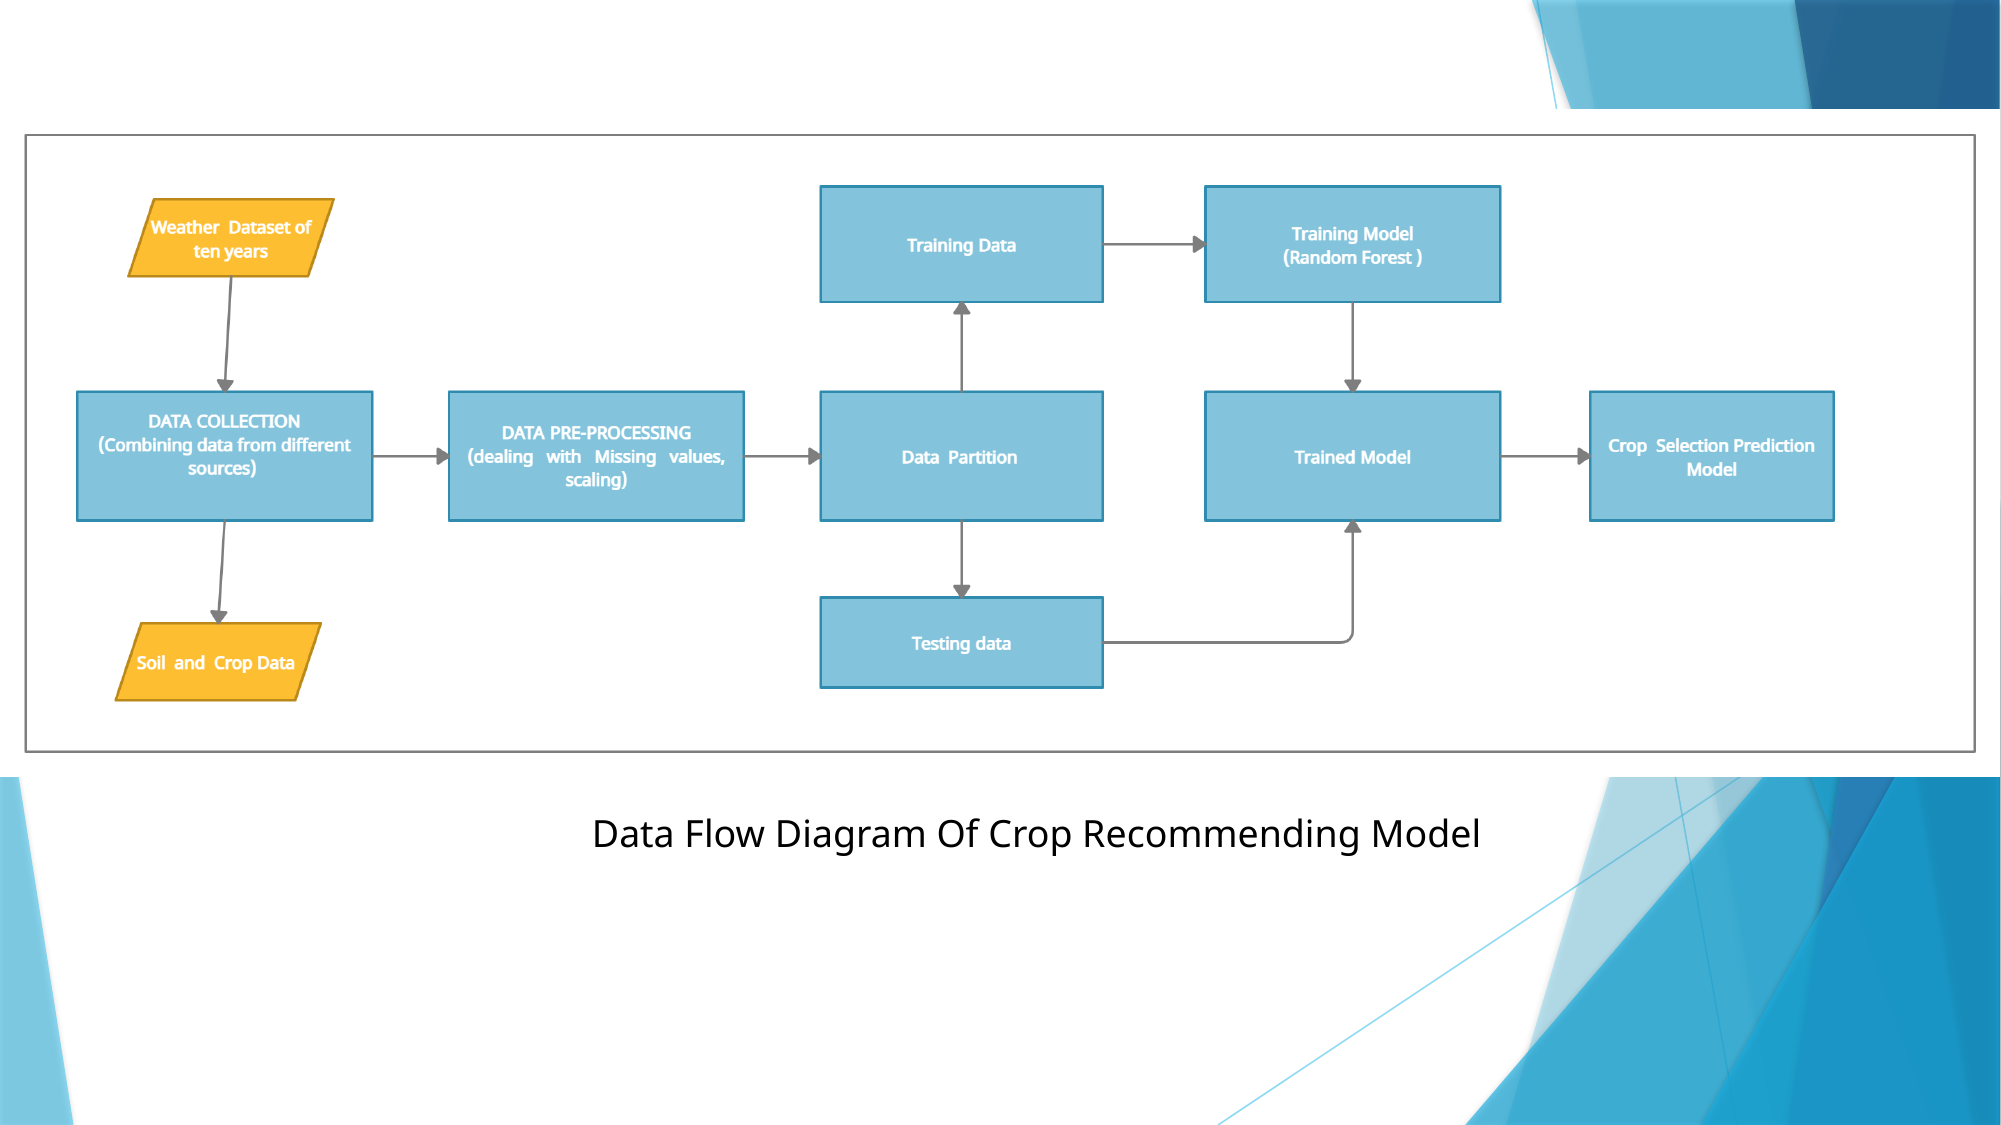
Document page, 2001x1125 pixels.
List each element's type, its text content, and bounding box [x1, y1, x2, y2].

picture [0, 109, 2000, 777]
text_box Data Flow Diagram Of Crop Recommending Model [277, 802, 1795, 908]
